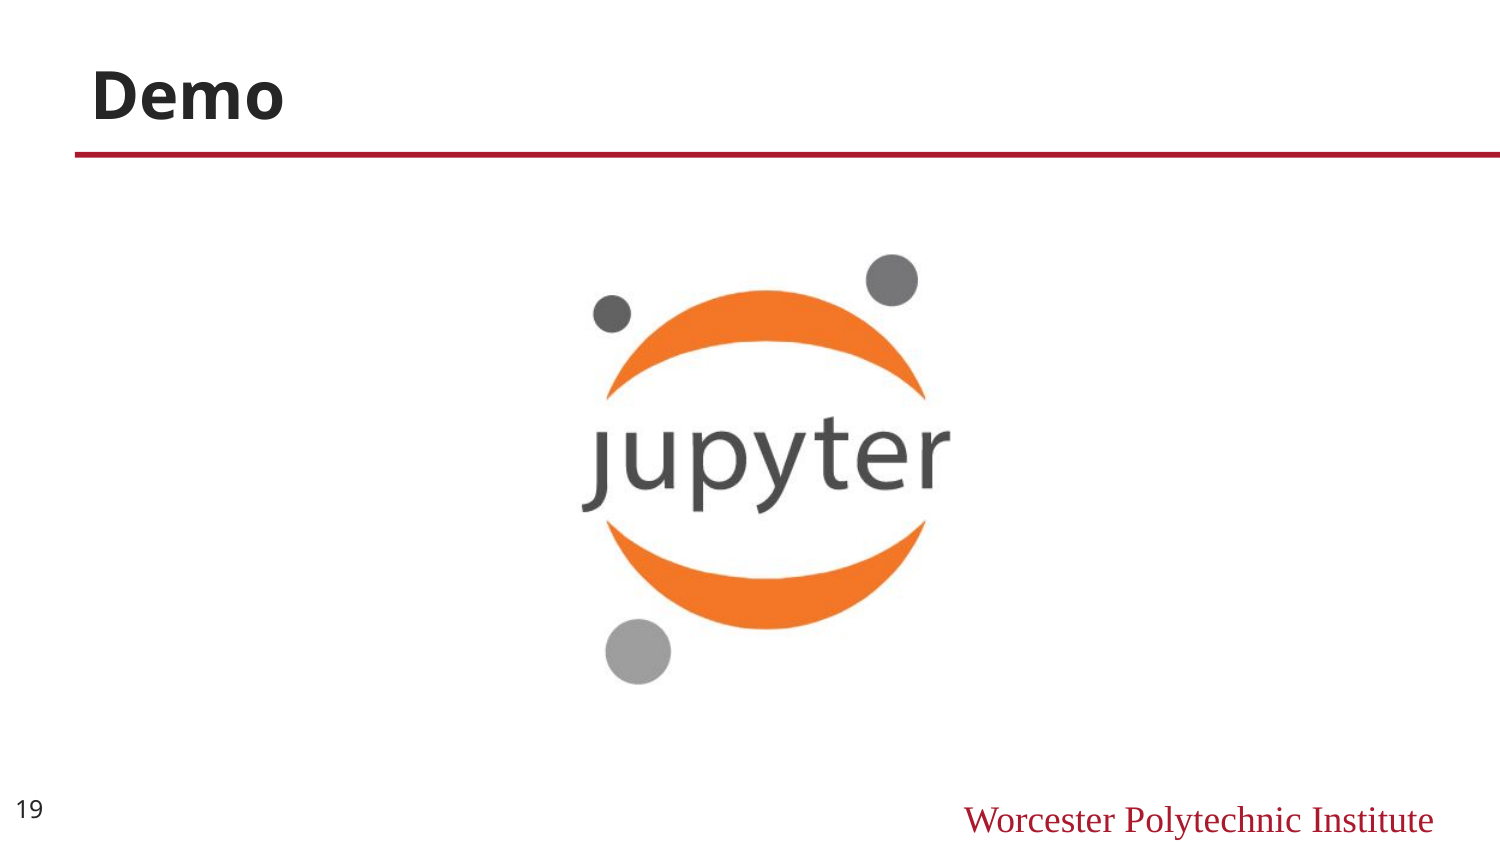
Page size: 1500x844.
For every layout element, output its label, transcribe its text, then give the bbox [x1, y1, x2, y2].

slide_number ‹#› [0, 785, 75, 835]
title Demo [75, 42, 1425, 141]
picture [576, 215, 960, 705]
